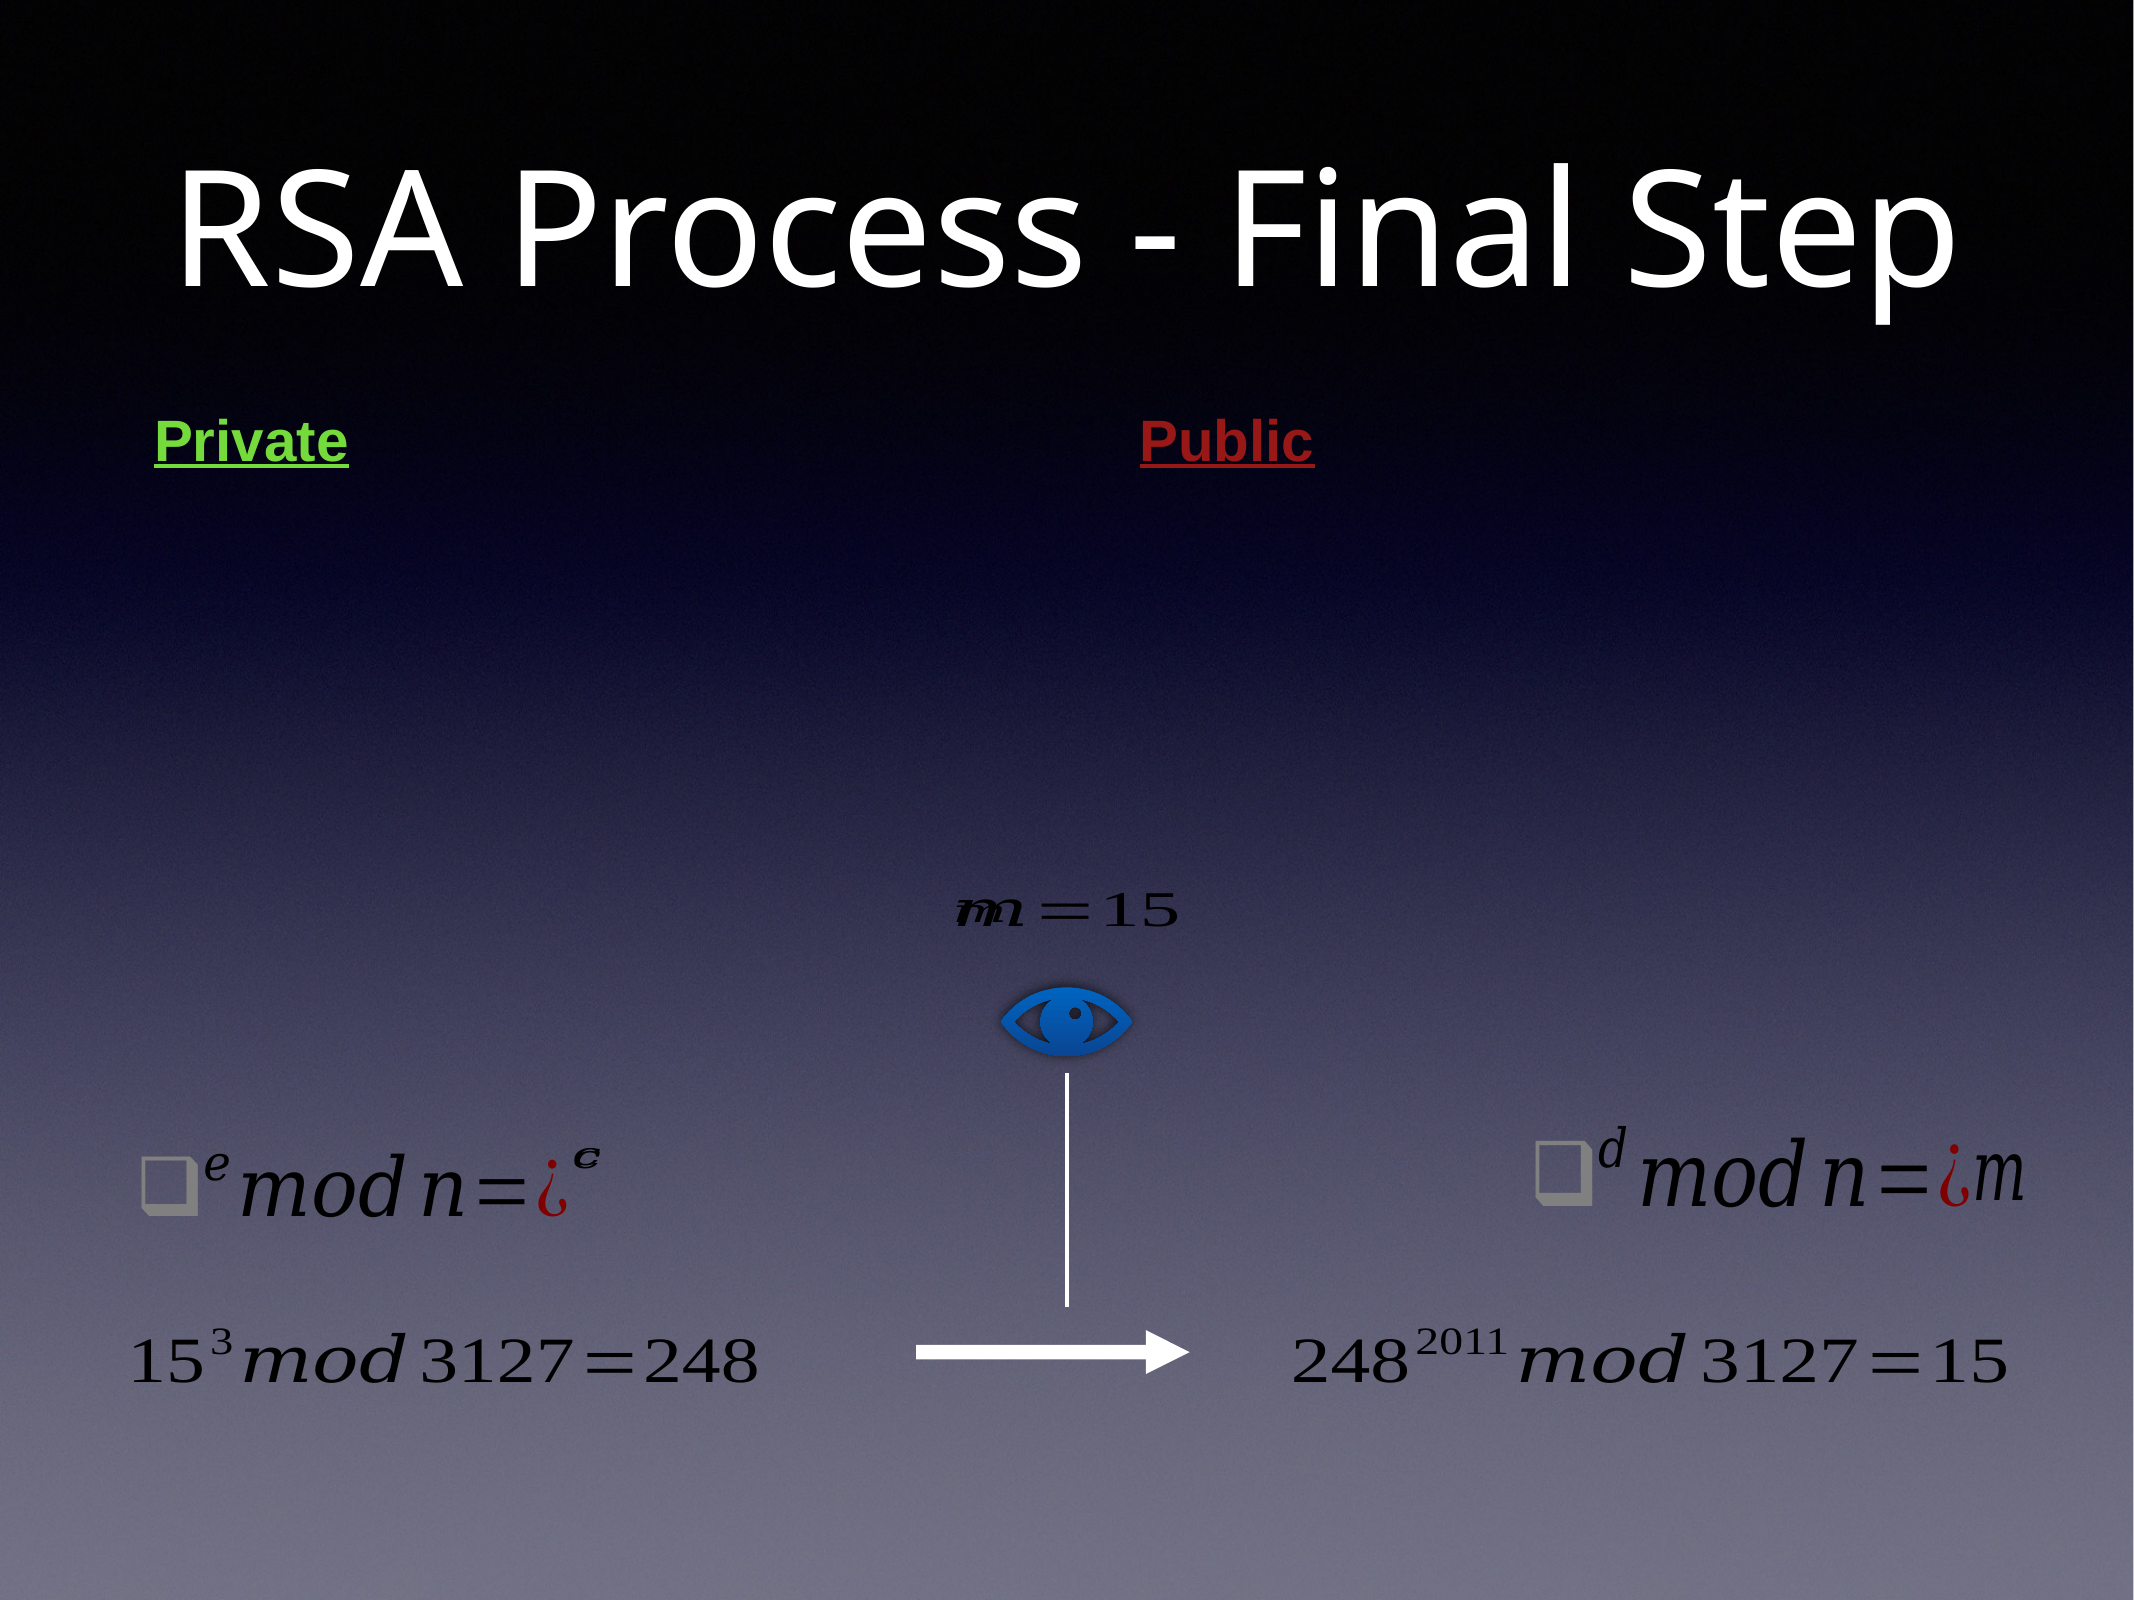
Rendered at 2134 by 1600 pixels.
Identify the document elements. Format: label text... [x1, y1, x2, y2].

picture [0, 0, 2134, 1600]
text_box [916, 1345, 1190, 1359]
title RSA Process - Final Step [155, 66, 1978, 378]
text_box Private [145, 394, 957, 502]
text_box [1000, 987, 1133, 1057]
text_box Public [1131, 394, 1943, 502]
